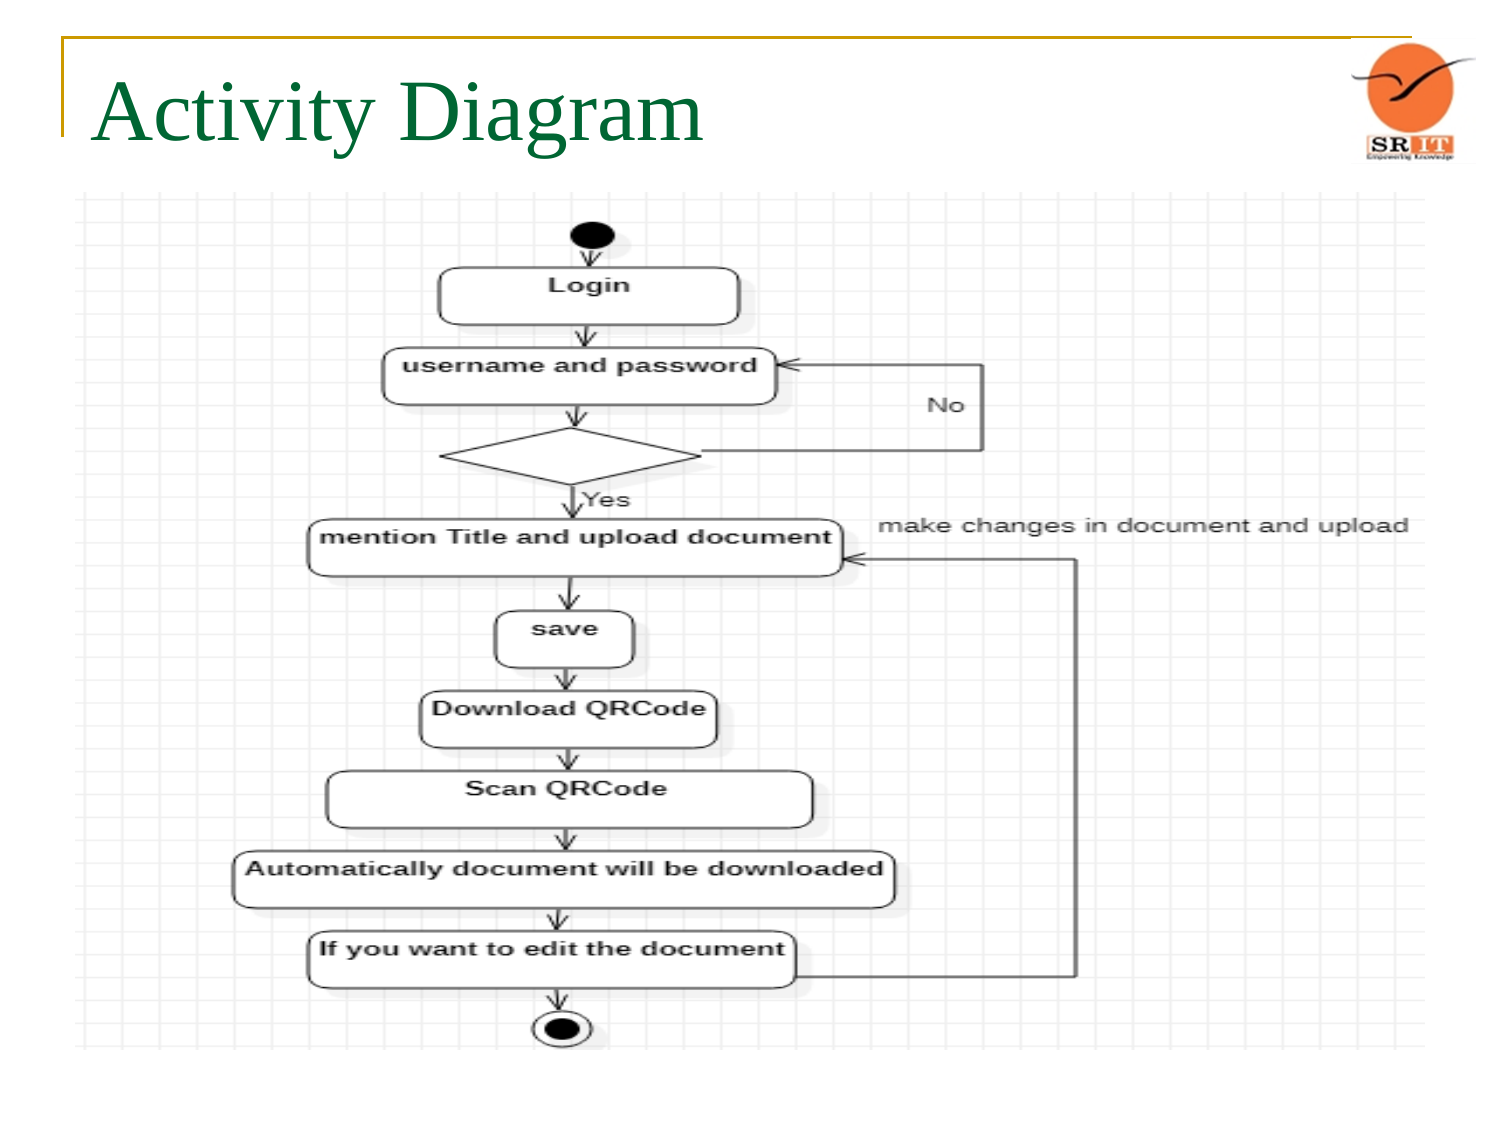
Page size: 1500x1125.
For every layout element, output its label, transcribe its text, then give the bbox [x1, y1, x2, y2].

title Activity Diagram [75, 45, 1425, 179]
picture [1350, 37, 1477, 165]
picture [74, 192, 1426, 1051]
